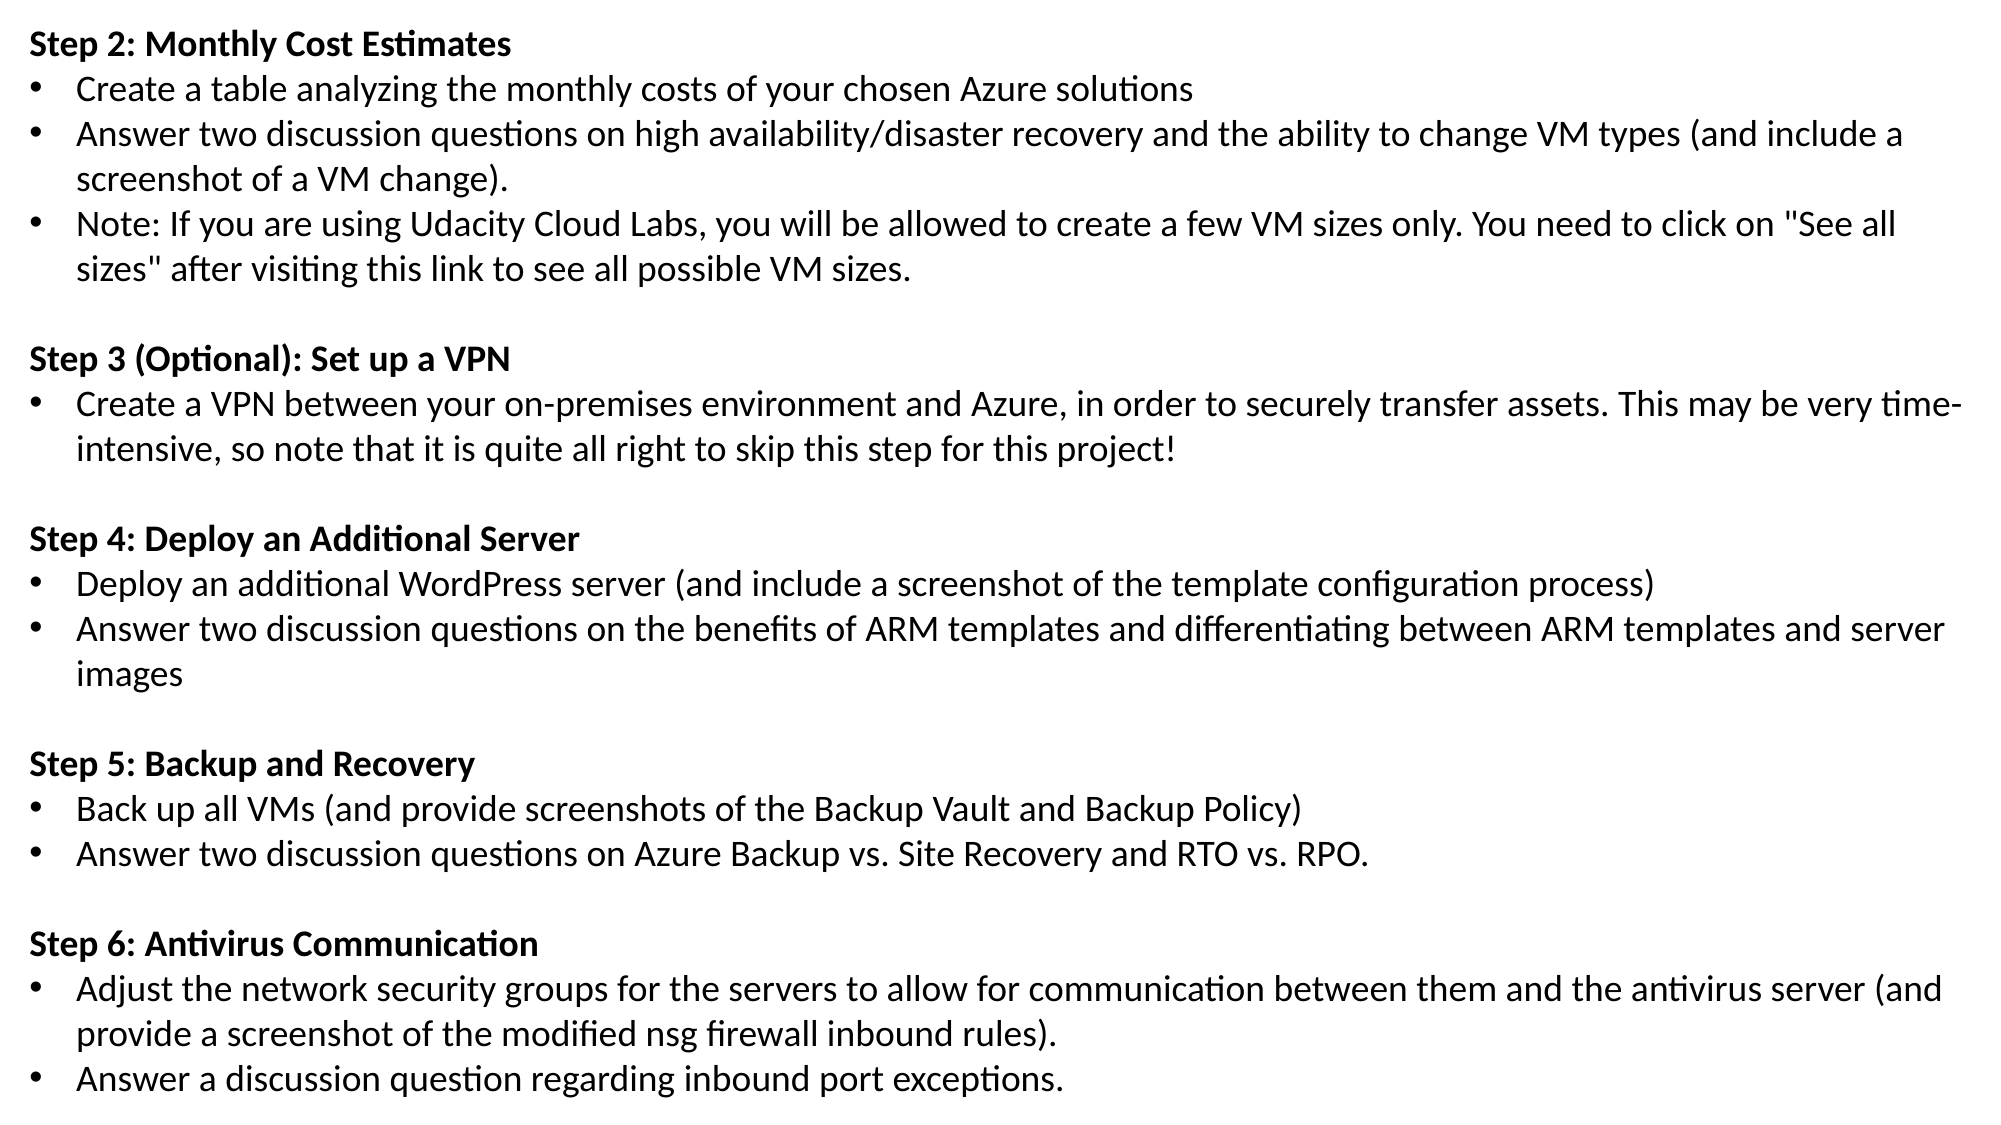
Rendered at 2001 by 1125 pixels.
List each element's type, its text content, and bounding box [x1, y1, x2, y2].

text_box Step 2: Monthly Cost Estimates Create a table analyzing the monthly costs of your chosen Azure solutions Answer two discussion questions on high availability/disaster recovery and the ability to change VM types (and include a screenshot of a VM change). Note: If you are using Udacity Cloud Labs, you will be allowed to create a few VM sizes only. You need to click on "See all sizes" after visiting this link to see all possible VM sizes. Step 3 (Optional): Set up a VPN Create a VPN between your on-premises environment and Azure, in order to securely transfer assets. This may be very time-intensive, so note that it is quite all right to skip this step for this project! Step 4: Deploy an Additional Server Deploy an additional WordPress server (and include a screenshot of the template configuration process) Answer two discussion questions on the benefits of ARM templates and differentiating between ARM templates and server images Step 5: Backup and Recovery Back up all VMs (and provide screenshots of the Backup Vault and Backup Policy) Answer two discussion questions on Azure Backup vs. Site Recovery and RTO vs. RPO. Step 6: Antivirus Communication Adjust the network security groups for the servers to allow for communication between them and the antivirus server (and provide a screenshot of the modified nsg firewall inbound rules). Answer a discussion question regarding inbound port exceptions. [14, 11, 1982, 1125]
